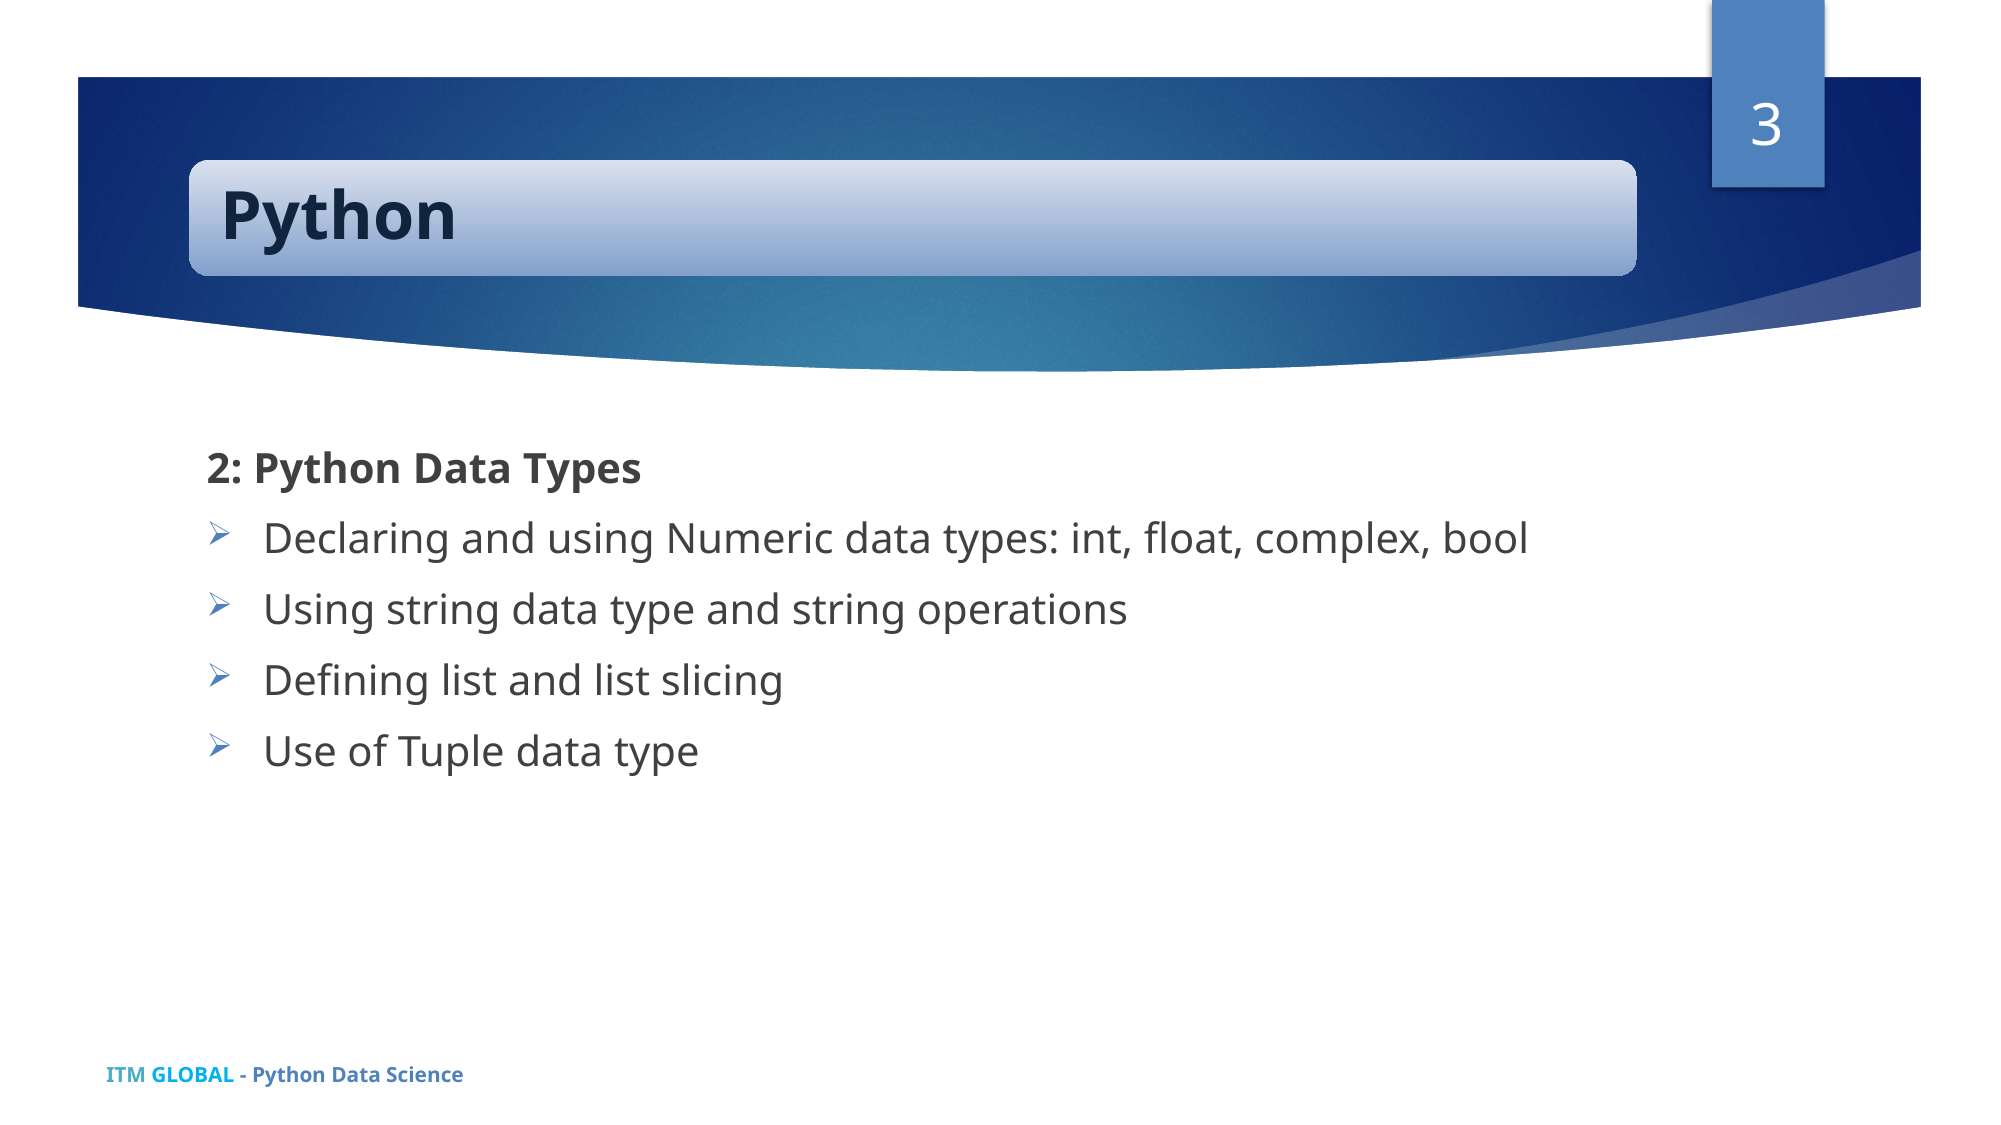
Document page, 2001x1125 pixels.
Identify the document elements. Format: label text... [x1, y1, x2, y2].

footer ITM GLOBAL - Python Data Science [91, 1048, 726, 1100]
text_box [189, 159, 1638, 276]
slide_number 3 [1698, 48, 1836, 175]
list 2: Python Data Types Declaring and using Numeric data types: int, float, complex, bool Using string data type and string operations Defining list and list slicing Use of Tuple data type [191, 433, 1640, 995]
